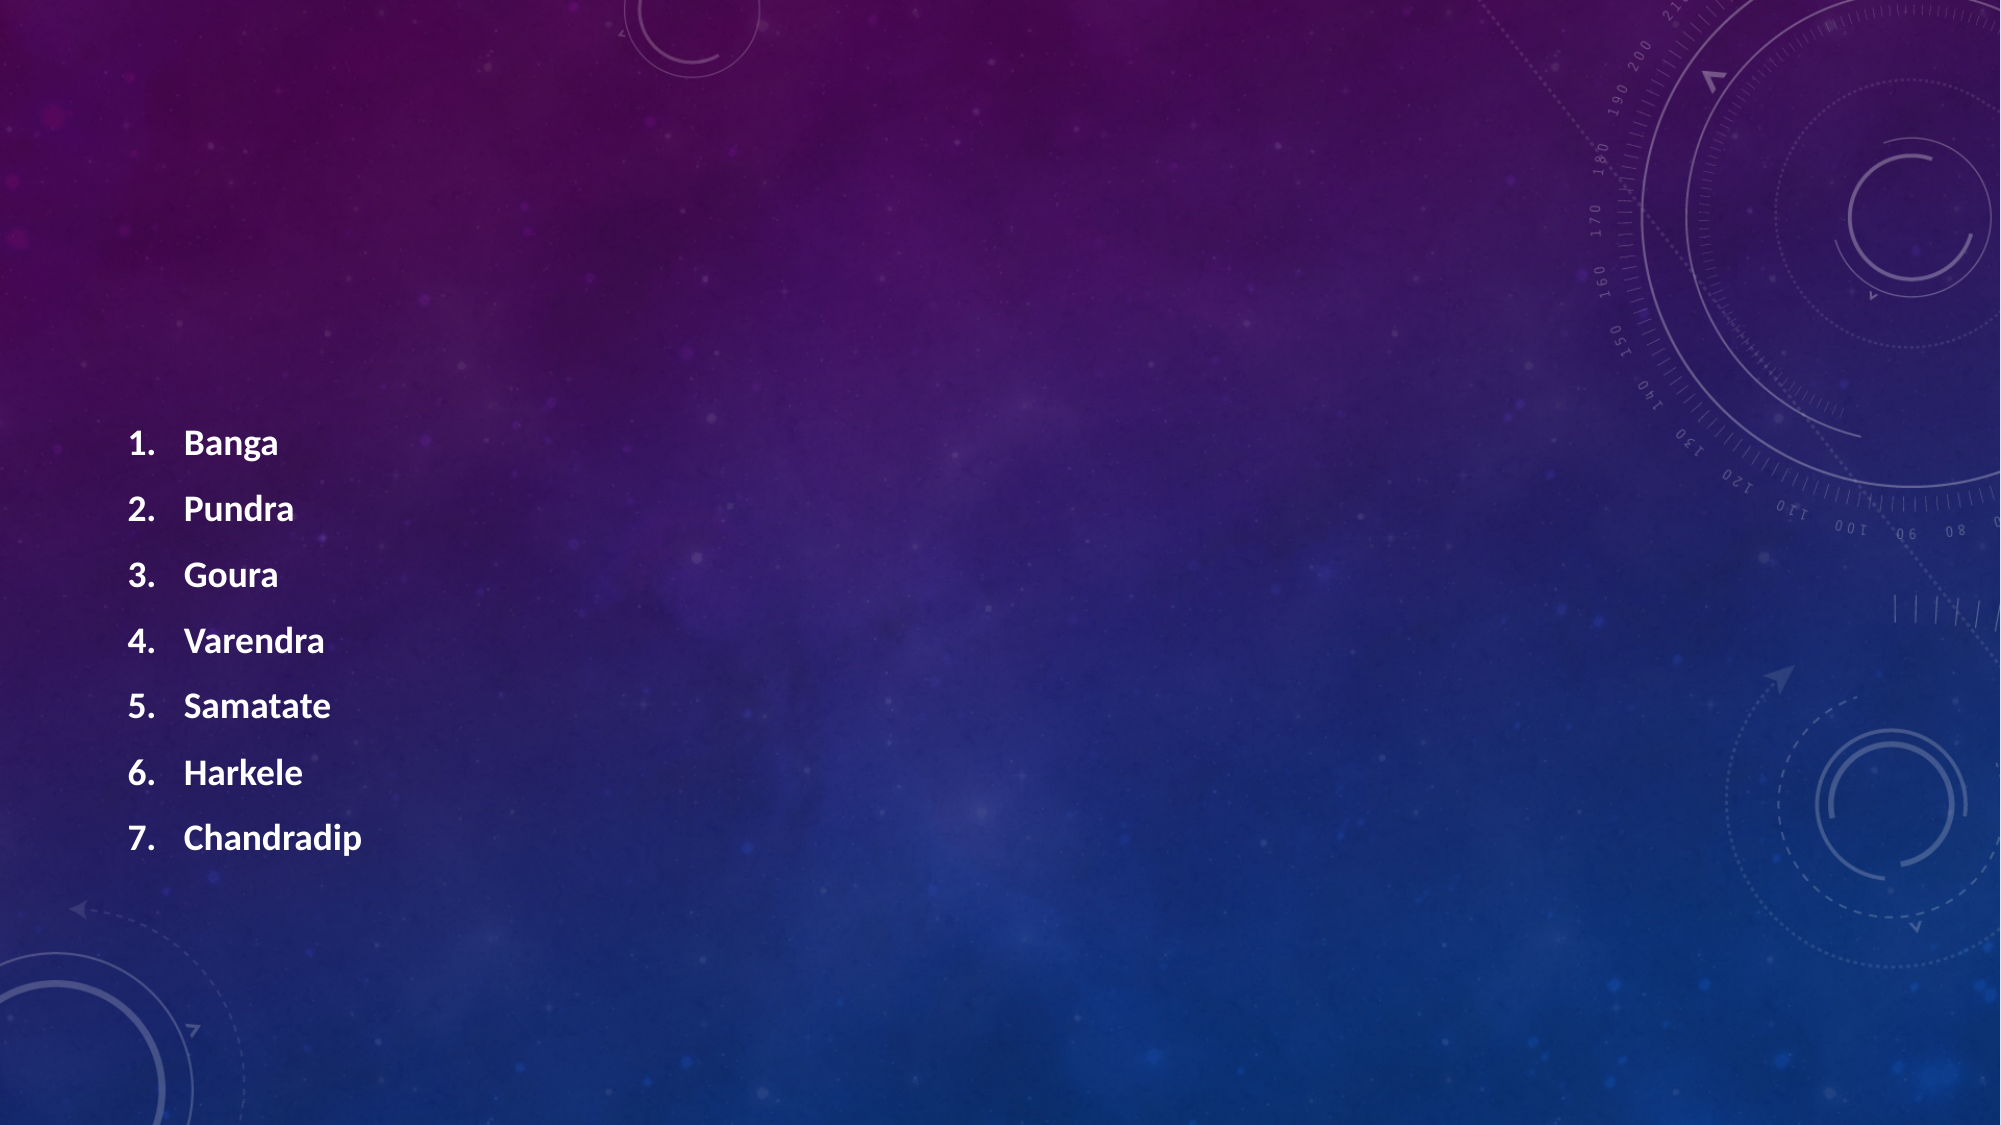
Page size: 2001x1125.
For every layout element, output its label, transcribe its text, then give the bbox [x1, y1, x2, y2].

picture [0, 0, 2001, 1125]
list Banga Pundra Goura Varendra Samatate Harkele Chandradip [112, 338, 1775, 938]
